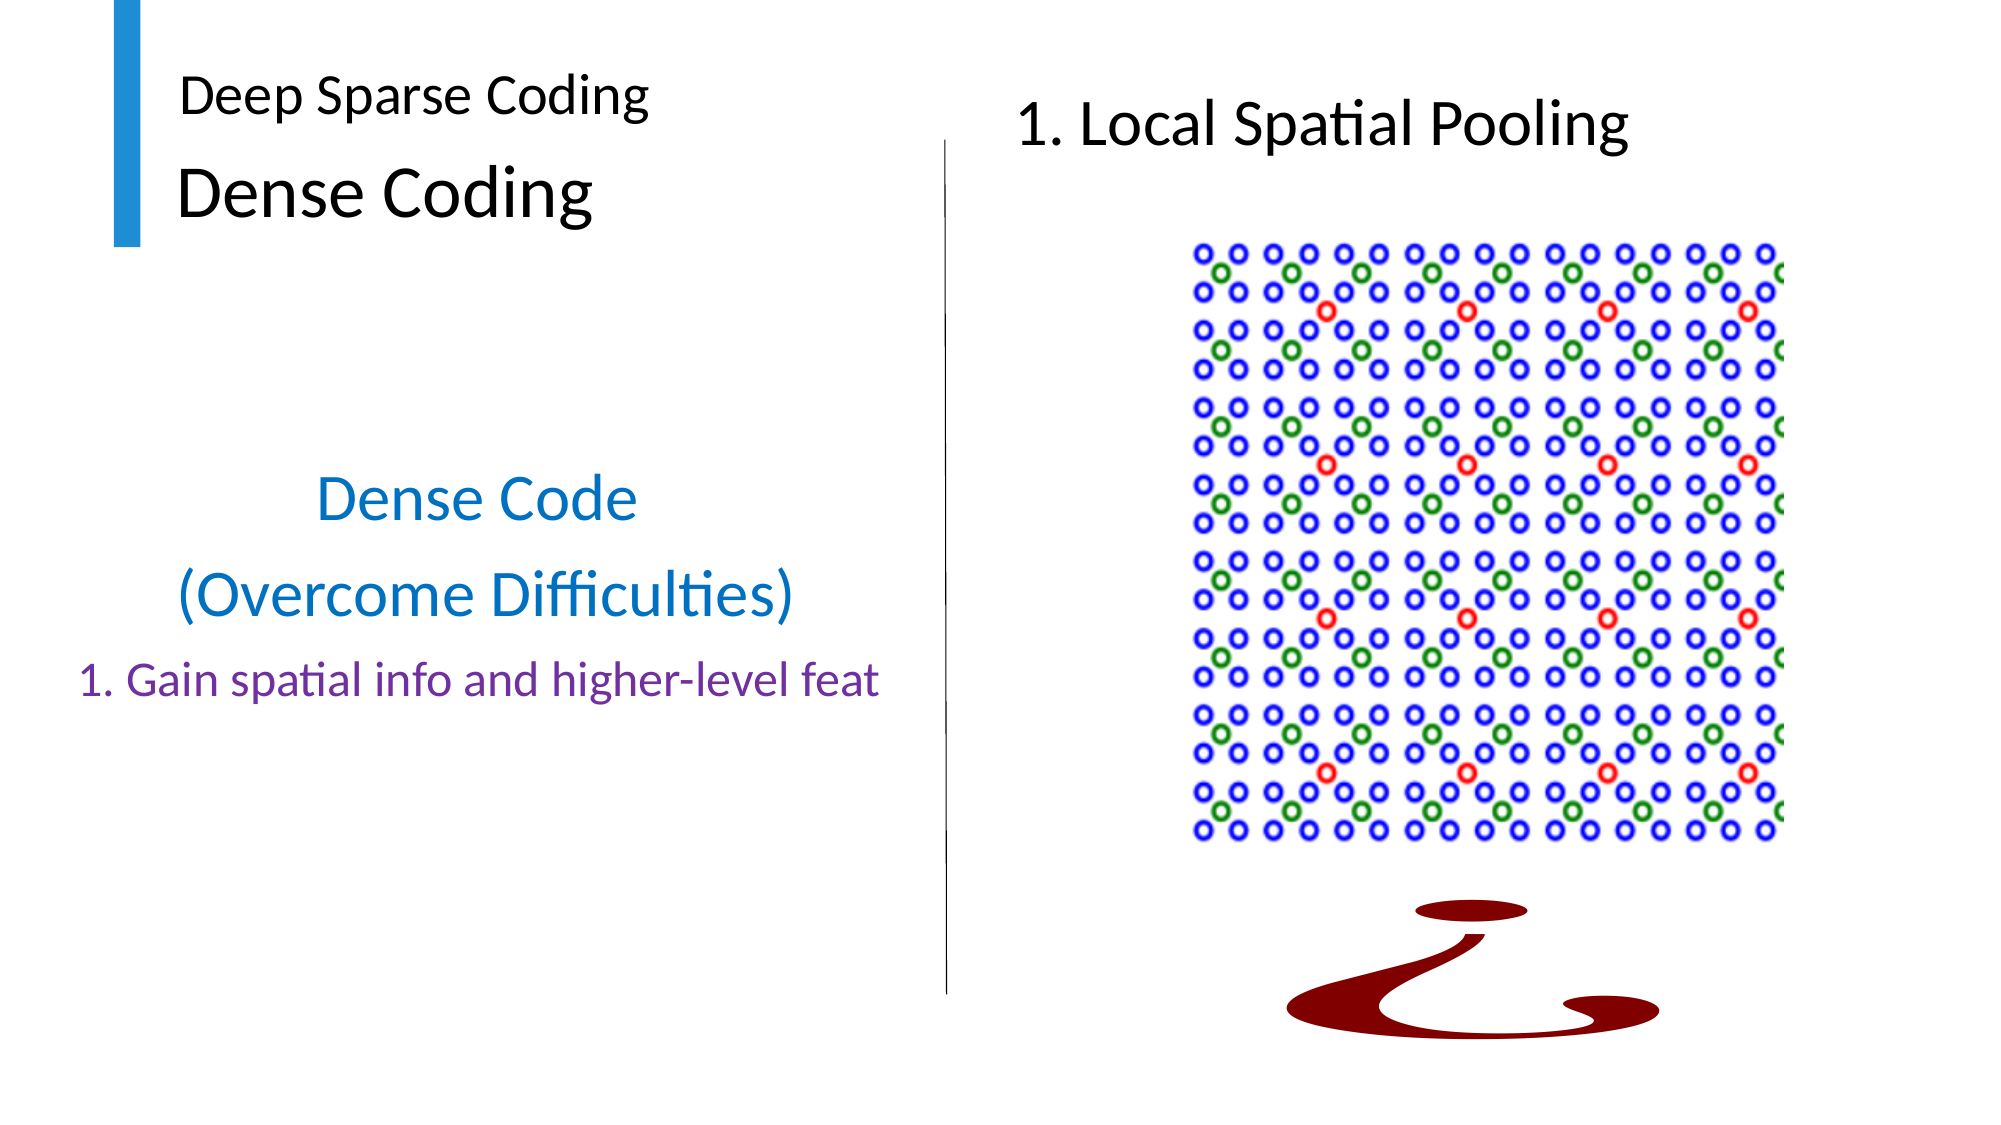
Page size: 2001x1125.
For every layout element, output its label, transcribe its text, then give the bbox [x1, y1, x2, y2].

text_box Deep Sparse Coding [164, 49, 665, 134]
text_box 1. Local Spatial Pooling [999, 71, 1658, 167]
text_box (Overcome Difficulties) [161, 542, 815, 638]
text_box Dense Coding [161, 135, 640, 240]
picture [1192, 230, 1784, 855]
text_box 1. Gain spatial info and higher-level feat [62, 639, 896, 714]
text_box Dense Code [301, 446, 657, 542]
text_box [113, 0, 141, 248]
